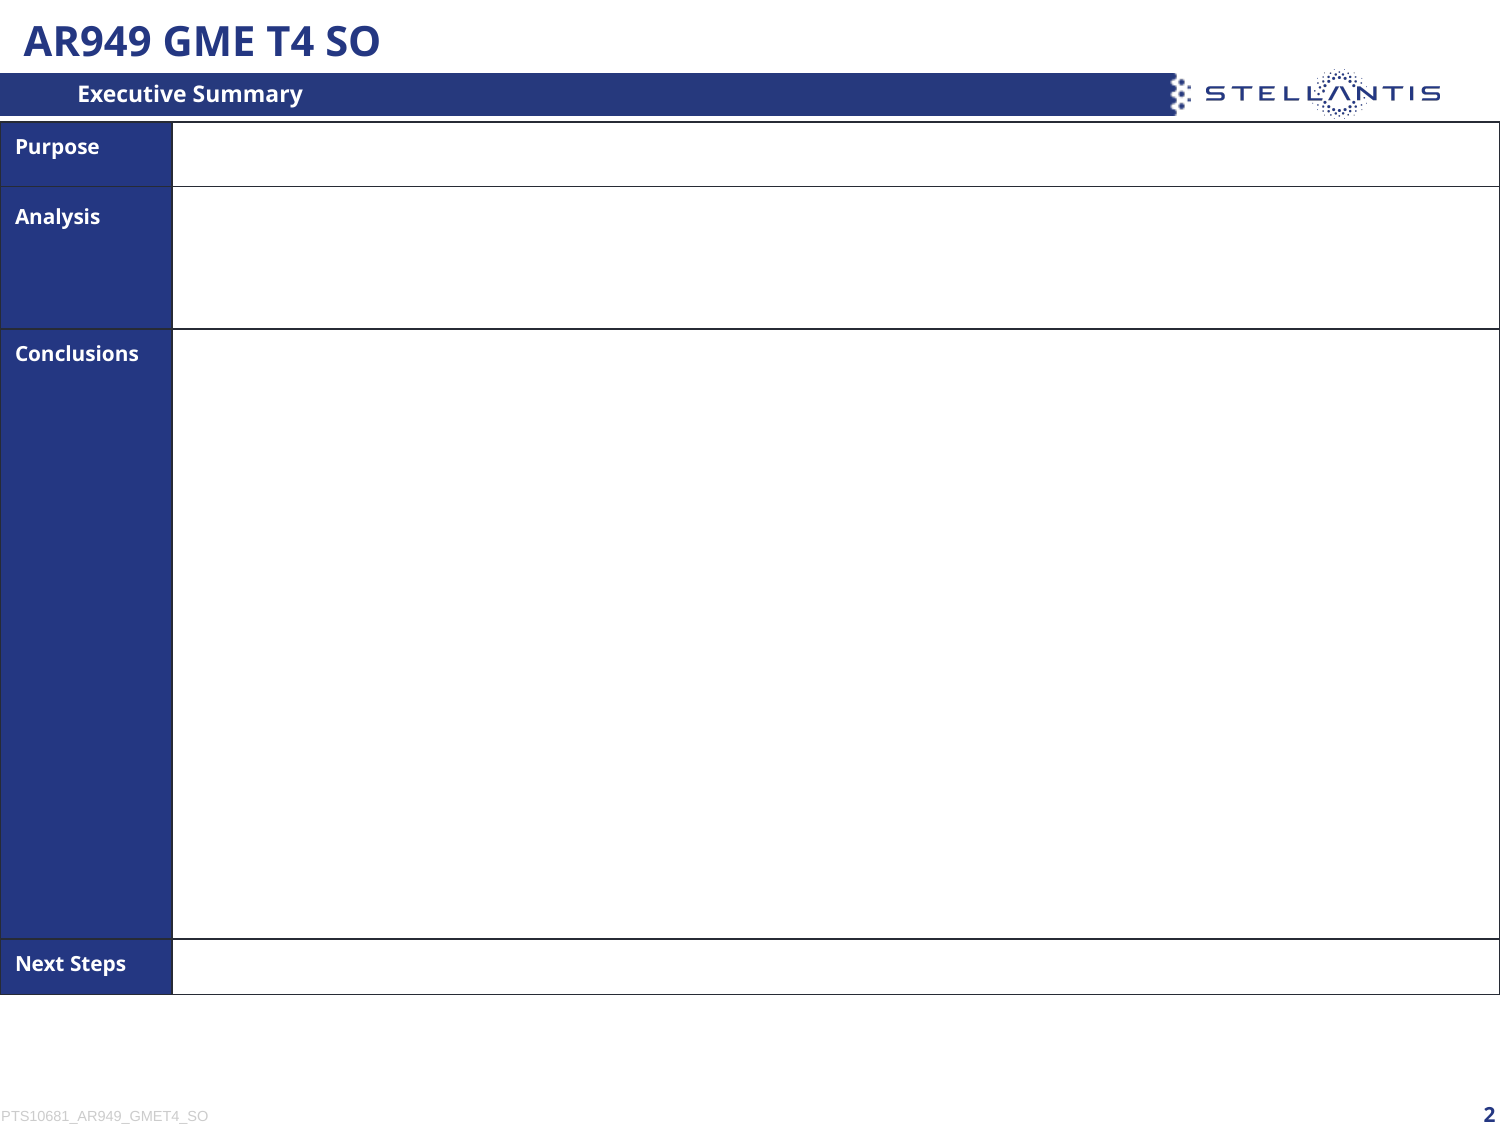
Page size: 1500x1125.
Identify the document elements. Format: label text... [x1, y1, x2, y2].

table_header Purpose [1, 123, 171, 186]
title AR949 GME T4 SO [12, 12, 1386, 69]
table_cell Next Steps [1, 940, 171, 994]
picture [0, 73, 1191, 116]
picture [1206, 69, 1440, 119]
table_cell Analysis [1, 187, 171, 328]
table_cell Conclusions [1, 330, 171, 938]
table_cell [173, 187, 1499, 328]
title Executive Summary [66, 73, 1113, 113]
table_cell [173, 940, 1499, 994]
table_header [173, 123, 1499, 186]
table_cell [173, 330, 1499, 938]
